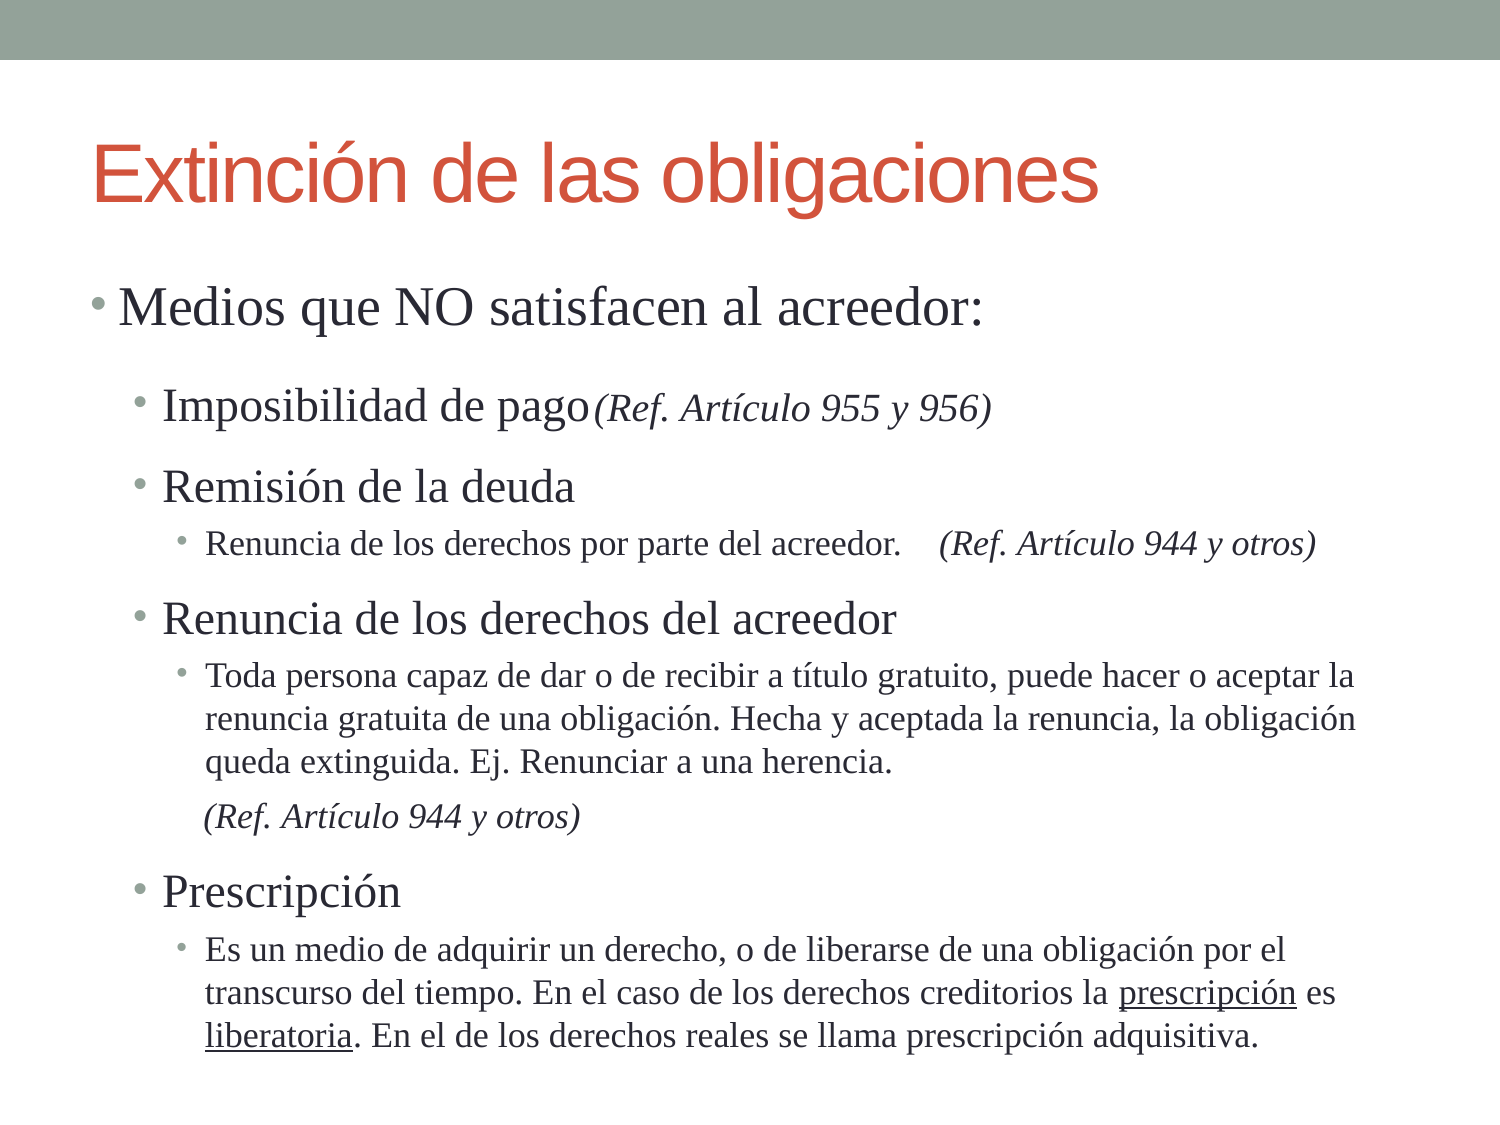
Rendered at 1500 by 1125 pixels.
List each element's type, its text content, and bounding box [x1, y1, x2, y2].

list Medios que NO satisfacen al acreedor: Imposibilidad de pago (Ref. Artículo 955 y 956) Remisión de la deuda Renuncia de los derechos por parte del acreedor. (Ref. Artículo 944 y otros) Renuncia de los derechos del acreedor Toda persona capaz de dar o de recibir a título gratuito, puede hacer o aceptar la renuncia gratuita de una obligación. Hecha y aceptada la renuncia, la obligación queda extinguida. Ej. Renunciar a una herencia. (Ref. Artículo 944 y otros) Prescripción Es un medio de adquirir un derecho, o de liberarse de una obligación por el transcurso del tiempo. En el caso de los derechos creditorios la prescripción es liberatoria. En el de los derechos reales se llama prescripción adquisitiva. [75, 262, 1425, 1063]
title Extinción de las obligaciones [75, 87, 1425, 250]
